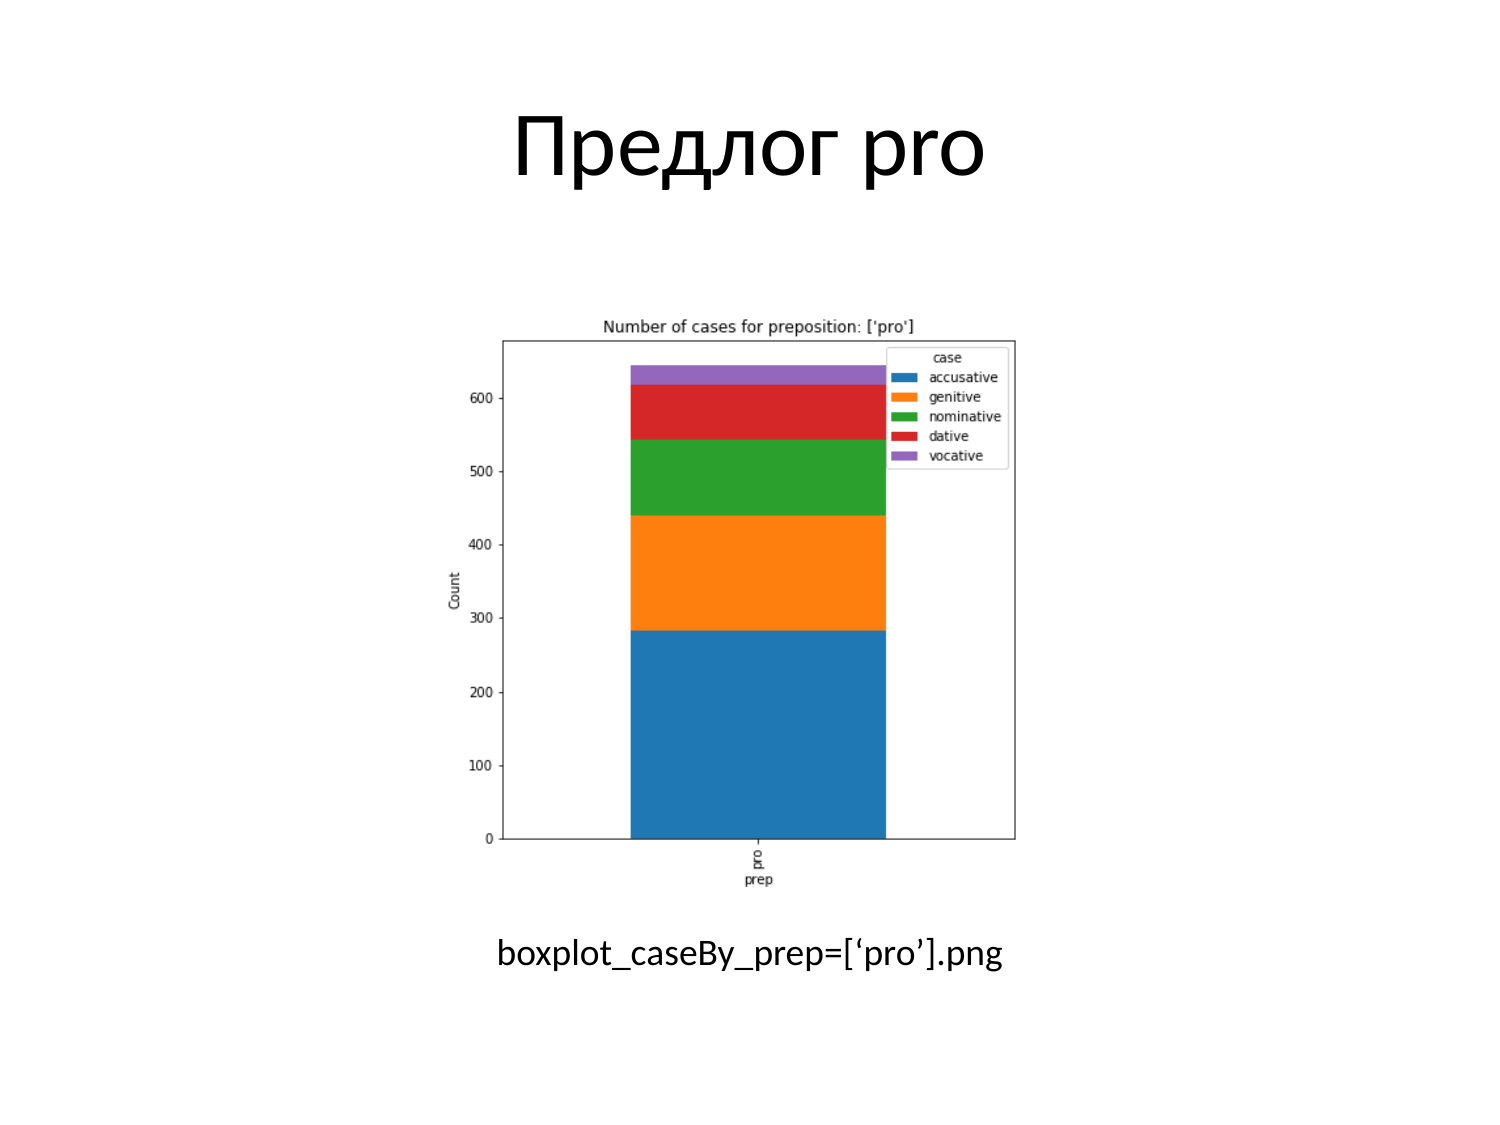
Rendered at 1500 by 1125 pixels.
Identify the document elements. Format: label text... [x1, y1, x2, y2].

picture [420, 262, 1080, 921]
text_box Предлог pro [75, 45, 1425, 233]
text_box boxplot_caseBy_prep=[‘pro’].png [75, 920, 1425, 1004]
